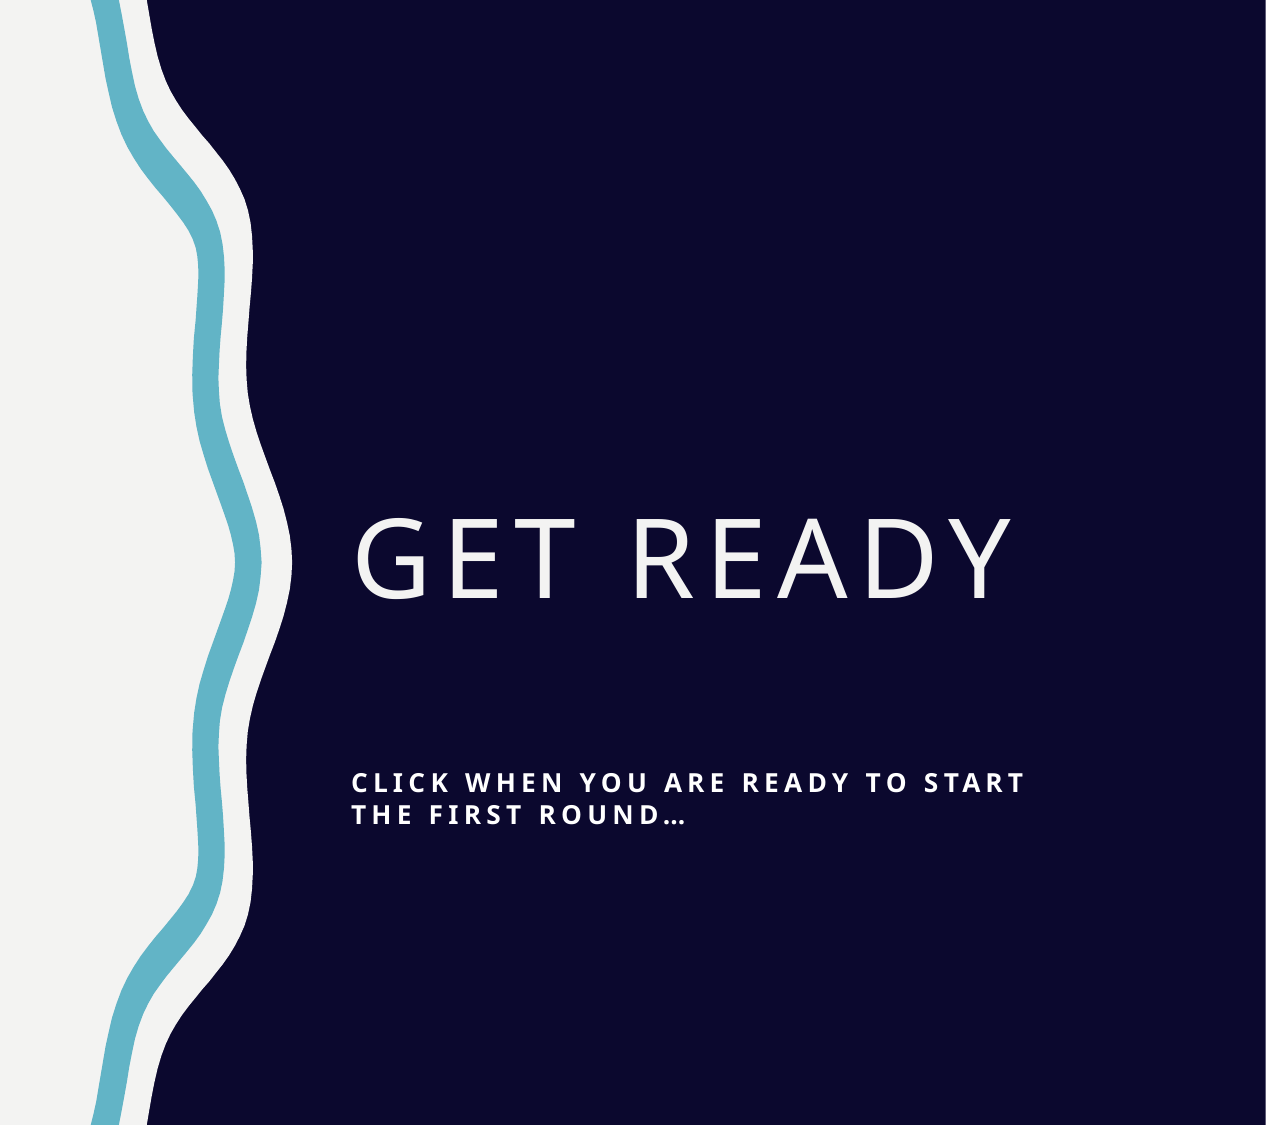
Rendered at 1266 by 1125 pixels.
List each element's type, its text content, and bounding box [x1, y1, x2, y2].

list CLICK WHEN YOU ARE READY TO START THE FIRST ROUND… [335, 758, 1065, 915]
title GET READY [336, 366, 1187, 759]
